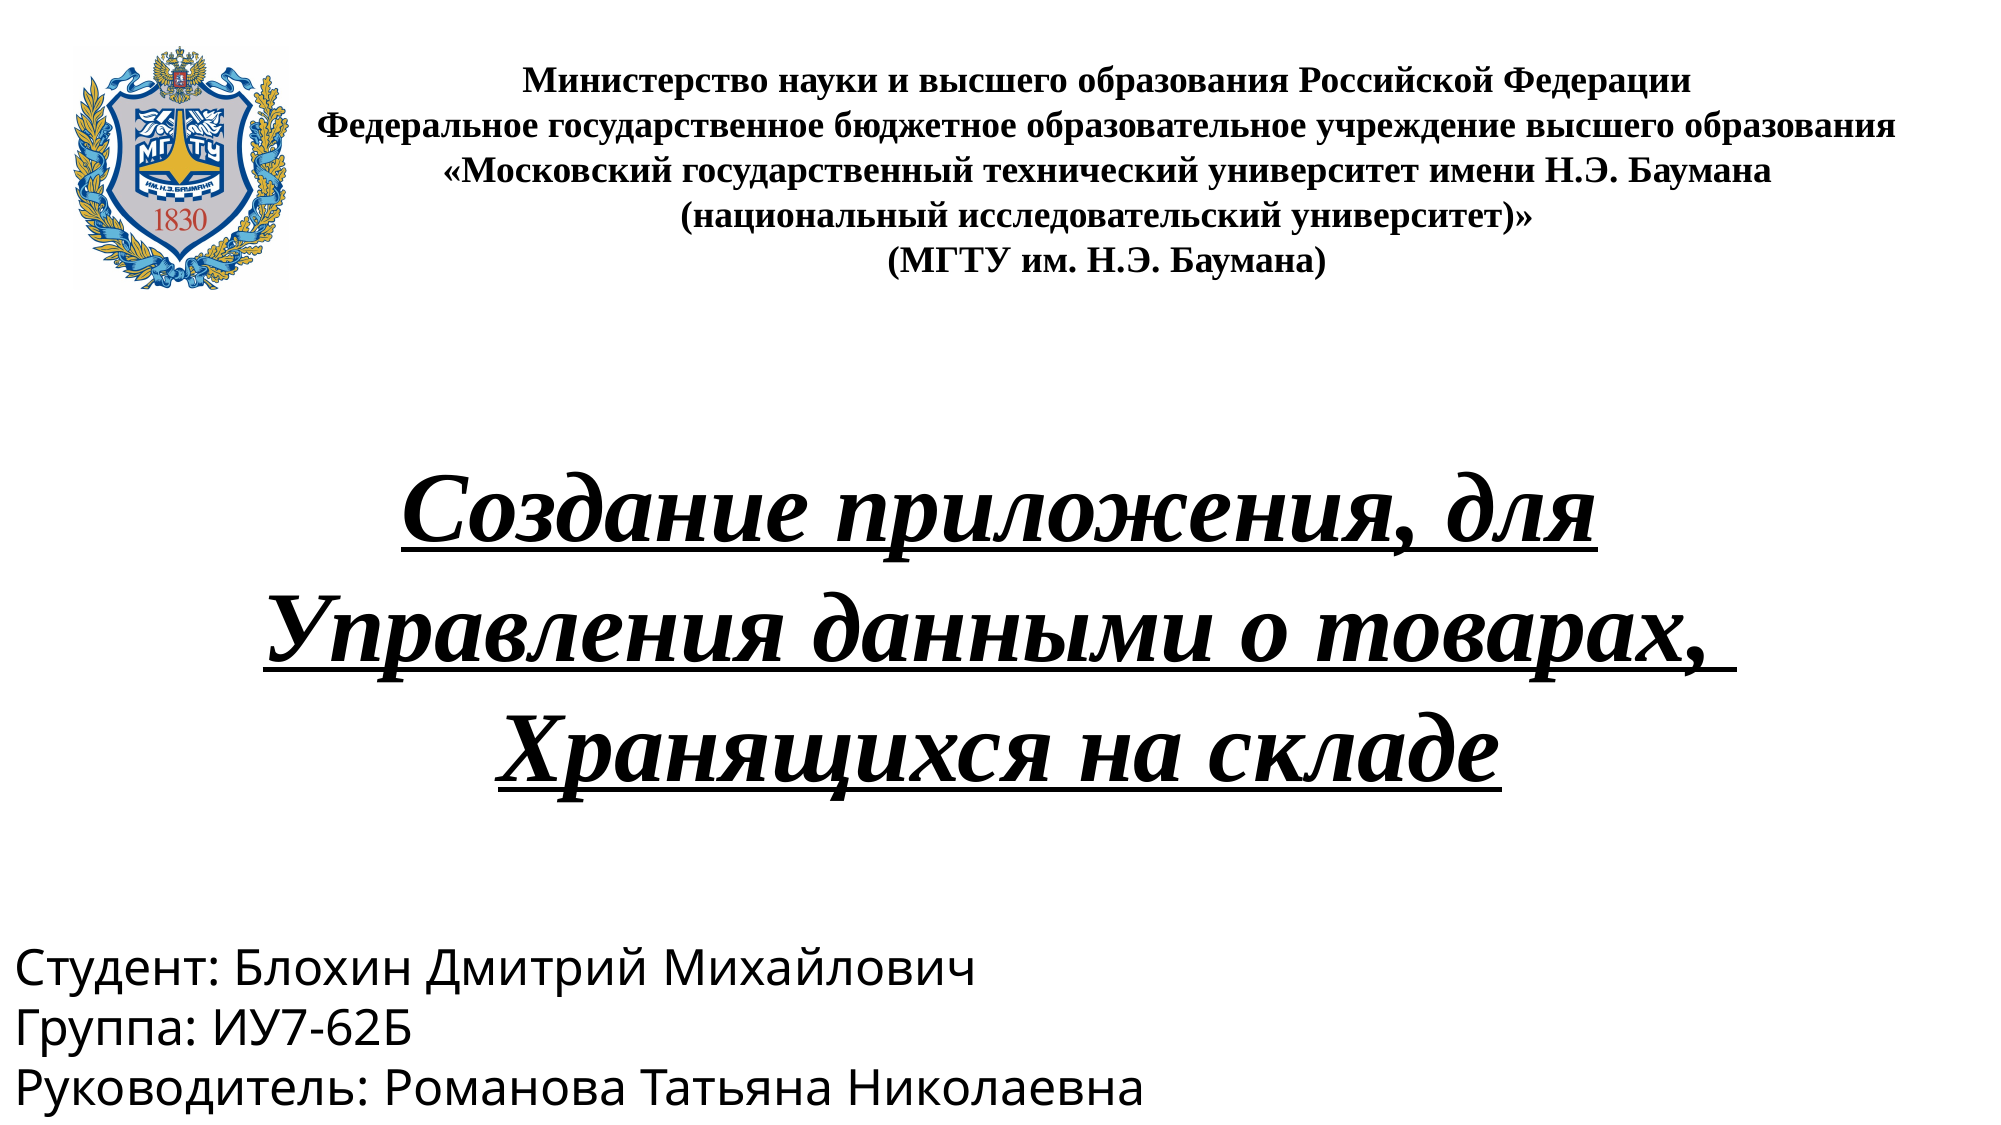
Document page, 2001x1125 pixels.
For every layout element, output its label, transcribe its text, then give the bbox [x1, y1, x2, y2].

text_box Министерство науки и высшего образования Российской Федерации Федеральное государственное бюджетное образовательное учреждение высшего образования «Московский государственный технический университет имени Н.Э. Баумана (национальный исследовательский университет)» (МГТУ им. Н.Э. Баумана) [289, 48, 1927, 288]
picture [73, 46, 289, 290]
text_box Студент: Блохин Дмитрий Михайлович Группа: ИУ7-62Б Руководитель: Романова Татьяна Николаевна [0, 928, 1320, 1123]
text_box Создание приложения, для Управления данными о товарах, Хранящихся на складе [247, 433, 1753, 809]
